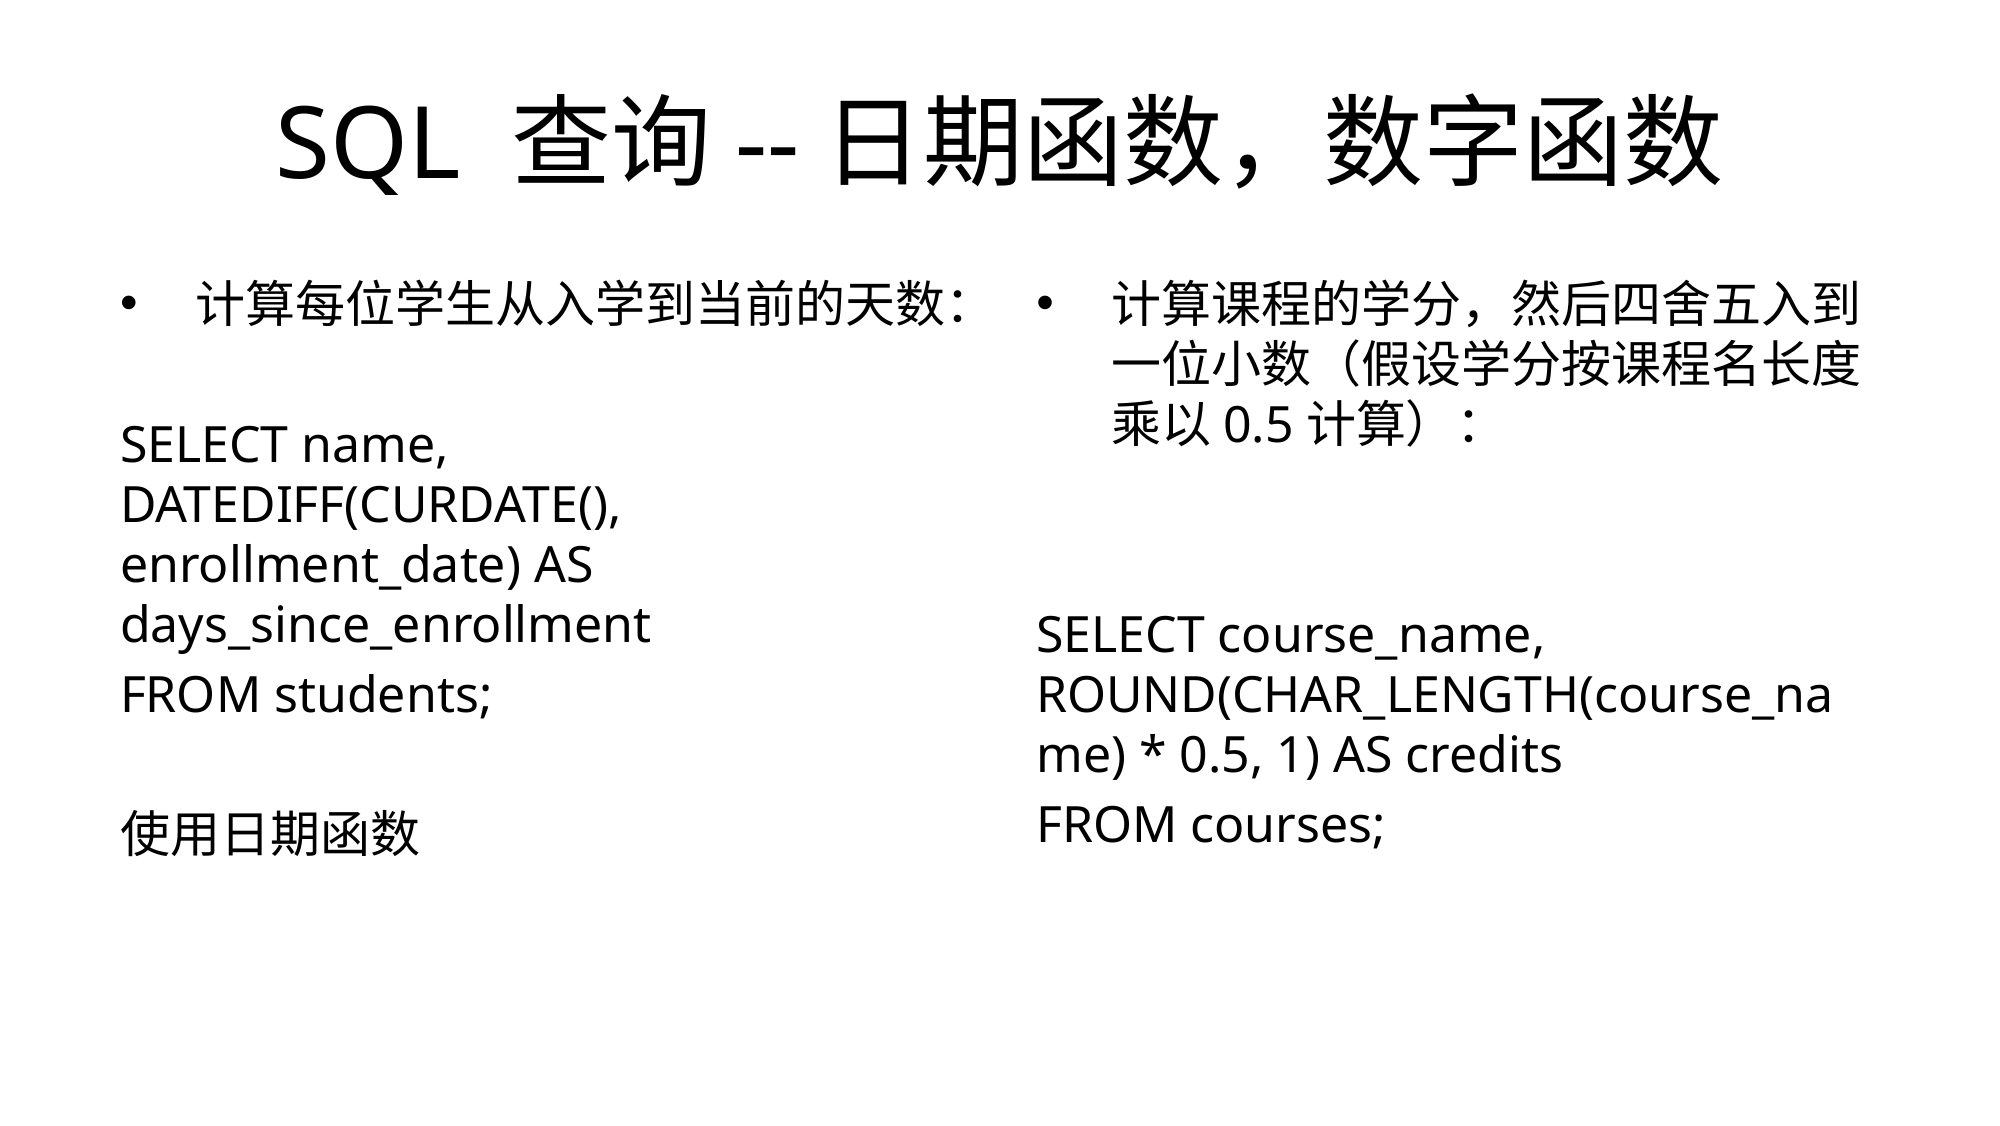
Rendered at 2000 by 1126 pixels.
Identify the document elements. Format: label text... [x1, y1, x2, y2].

list 计算每位学生从入学到当前的天数： SELECT name, DATEDIFF(CURDATE(), enrollment_date) AS days_since_enrollment FROM students; 使用日期函数 [99, 262, 984, 1006]
title SQL 查询--日期函数，数字函数 [99, 45, 1900, 233]
list 计算课程的学分，然后四舍五入到一位小数（假设学分按课程名长度乘以0.5计算）： SELECT course_name, ROUND(CHAR_LENGTH(course_name) * 0.5, 1) AS credits FROM courses; [1016, 262, 1900, 1006]
